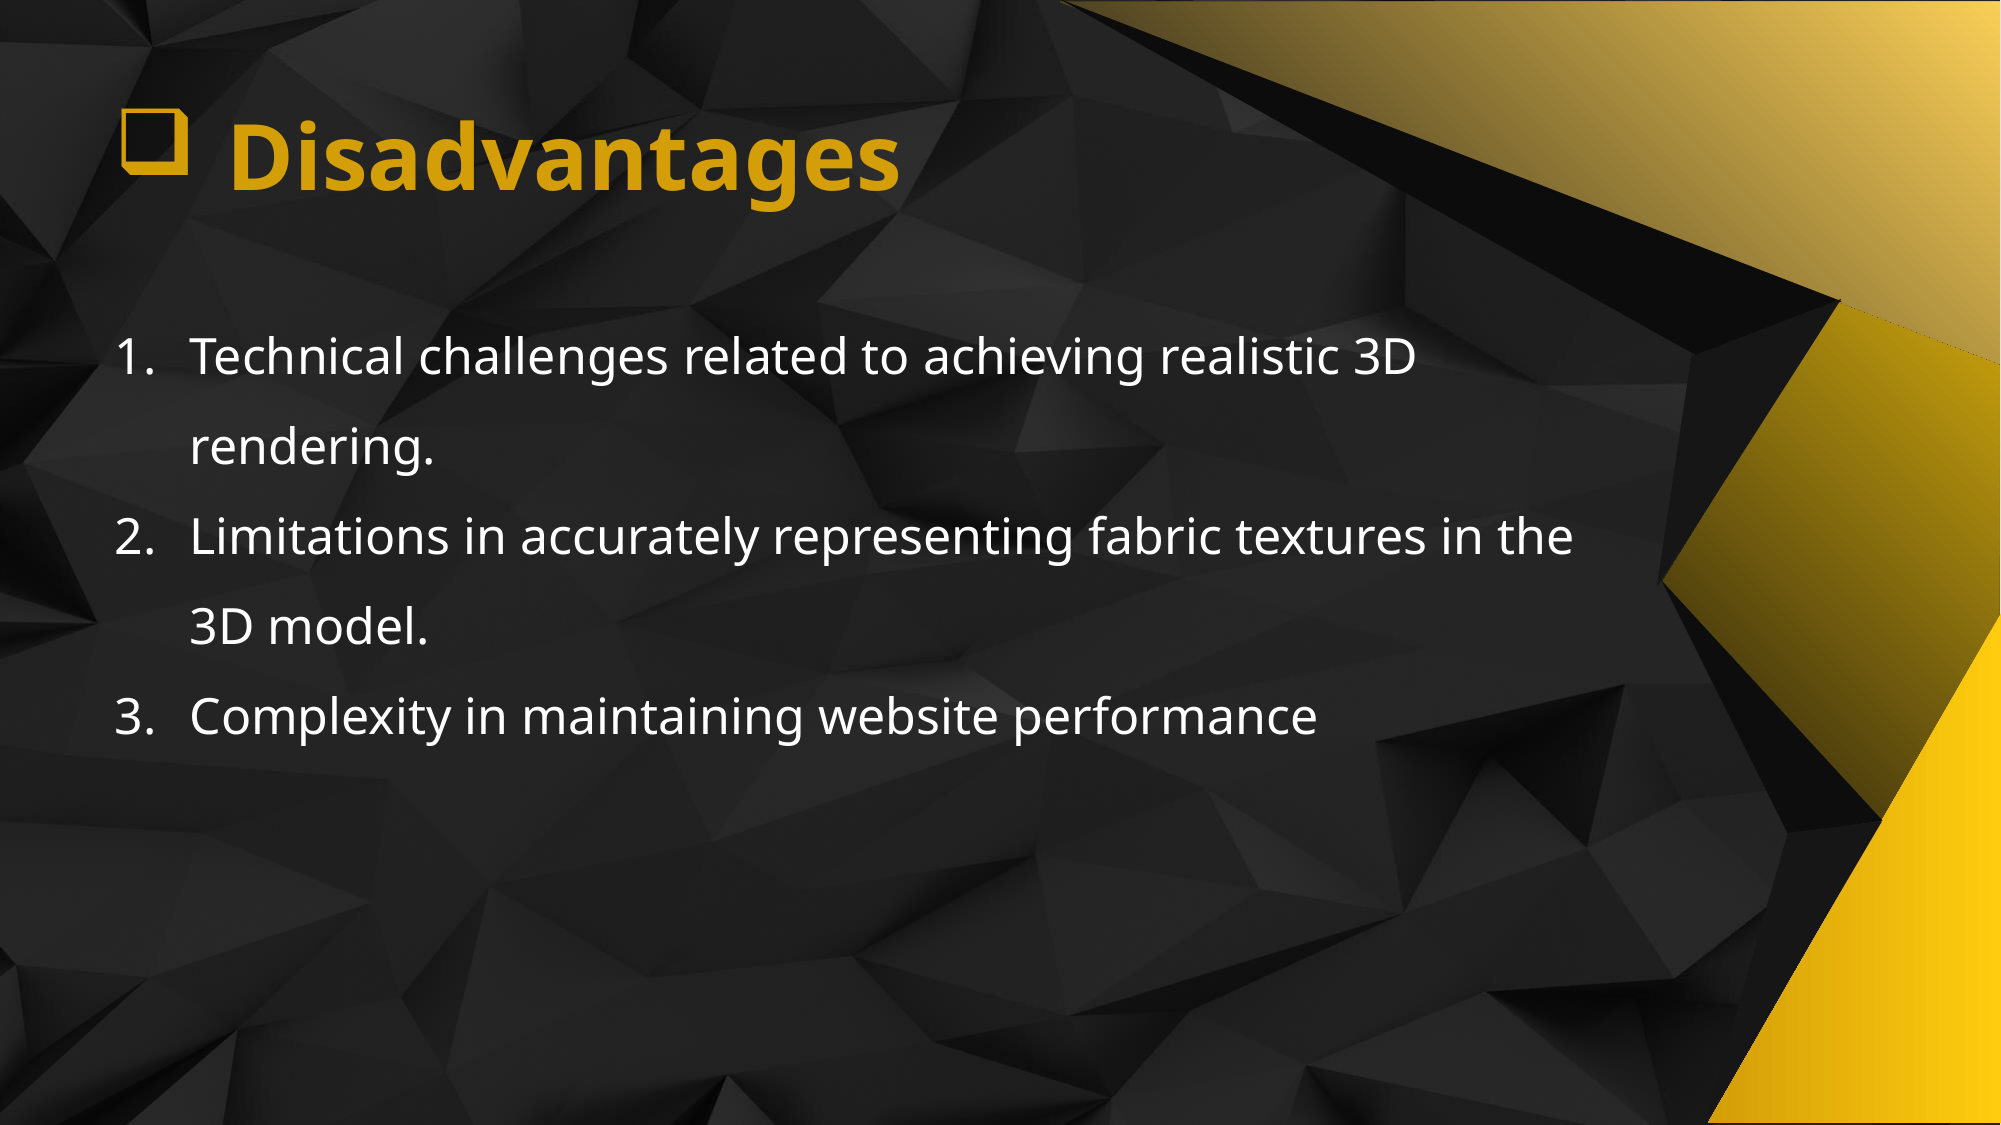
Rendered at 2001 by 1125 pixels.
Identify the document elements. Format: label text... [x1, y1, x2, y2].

picture [0, 0, 2001, 1125]
text_box Disadvantages [99, 91, 1054, 216]
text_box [1059, 0, 2000, 1124]
text_box Technical challenges related to achieving realistic 3D rendering. Limitations in accurately representing fabric textures in the 3D model. Complexity in maintaining website performance [99, 286, 1054, 752]
